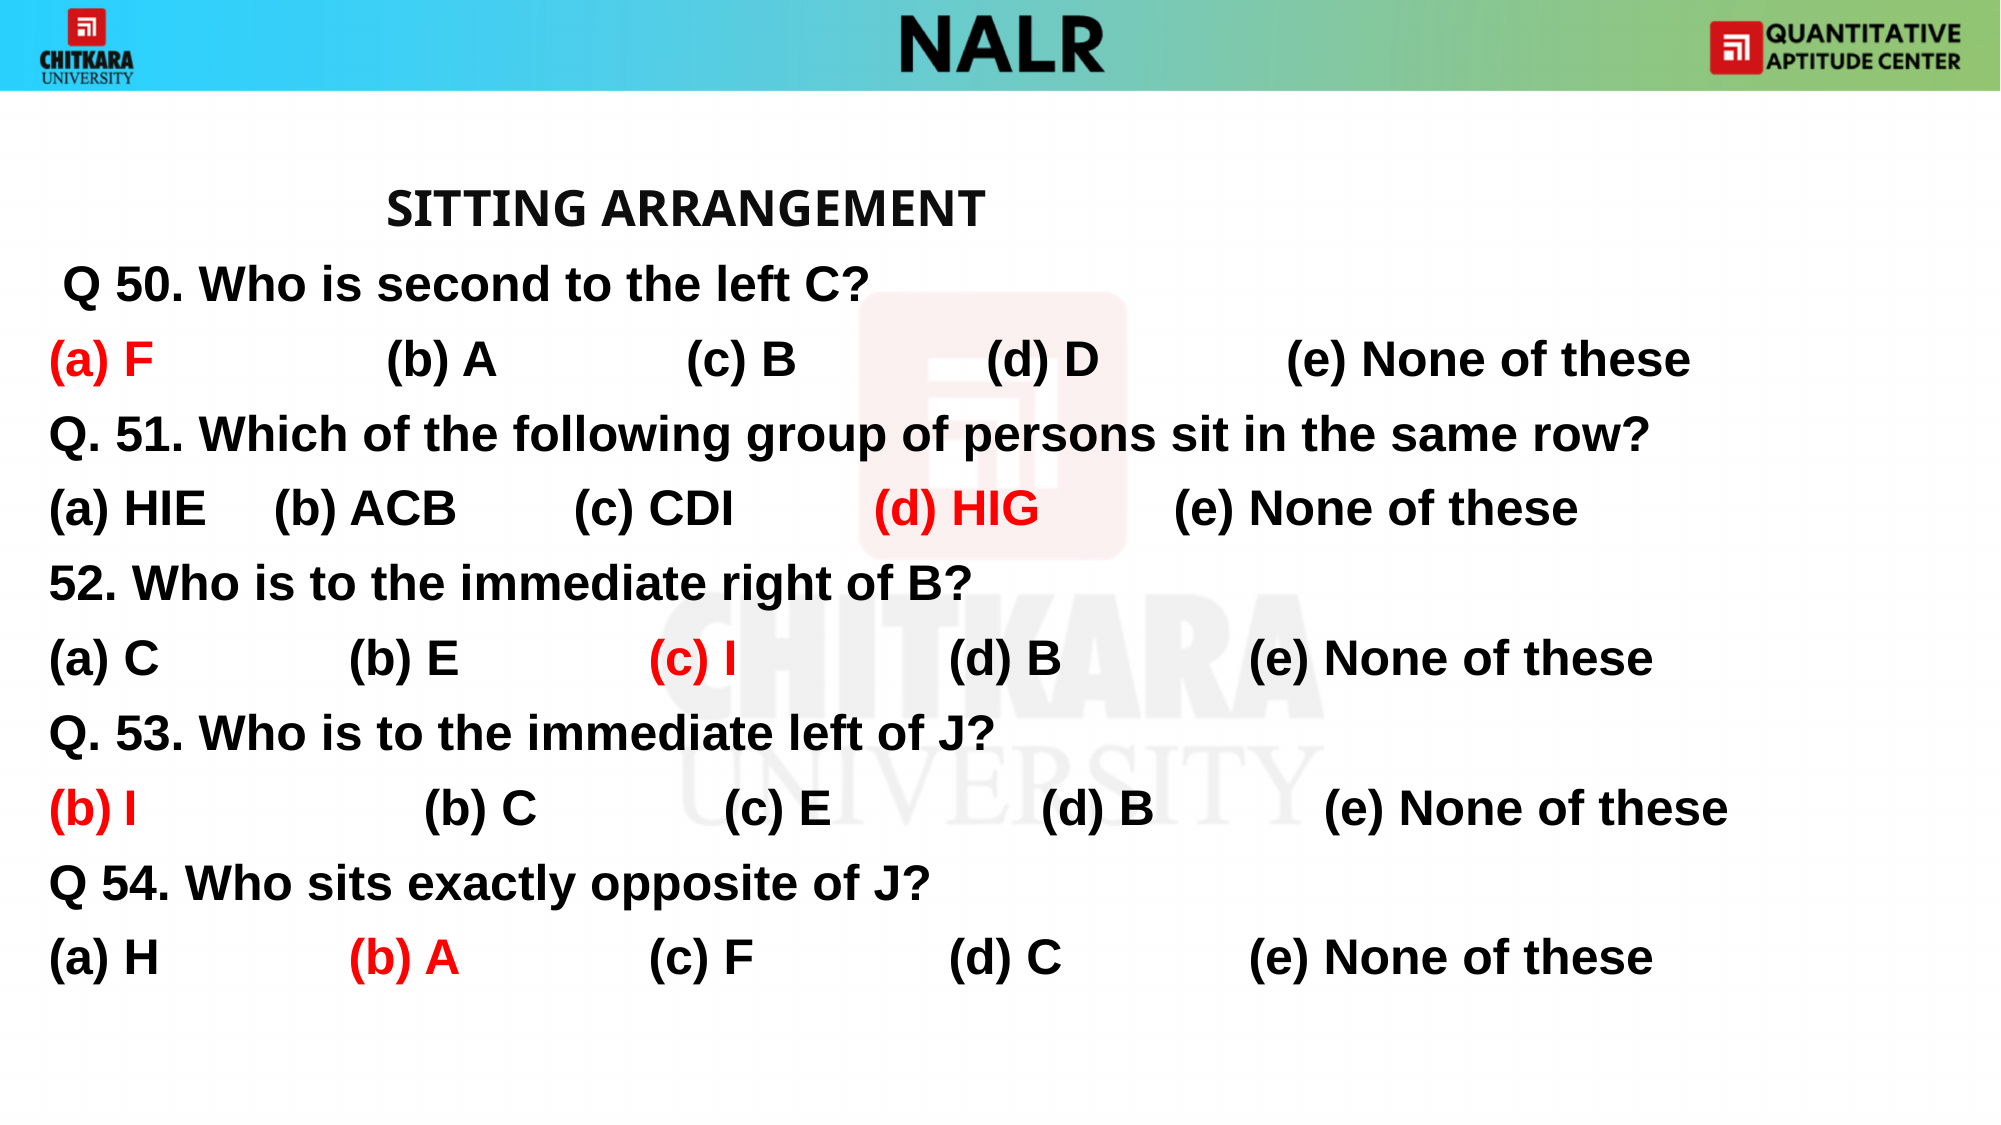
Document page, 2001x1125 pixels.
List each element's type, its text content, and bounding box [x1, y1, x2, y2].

list SITTING ARRANGEMENT Q 50. Who is second to the left C? (a) F (b) A (c) B (d) D (e) None of these Q. 51. Which of the following group of persons sit in the same row? HIE (b) ACB (c) CDI (d) HIG (e) None of these 52. Who is to the immediate right of B? (a) C (b) E (c) I (d) B (e) None of these Q. 53. Who is to the immediate left of J? I (b) C (c) E (d) B (e) None of these Q 54. Who sits exactly opposite of J? (a) H (b) A (c) F (d) C (e) None of these [33, 175, 1959, 1053]
picture [0, 0, 2001, 1125]
